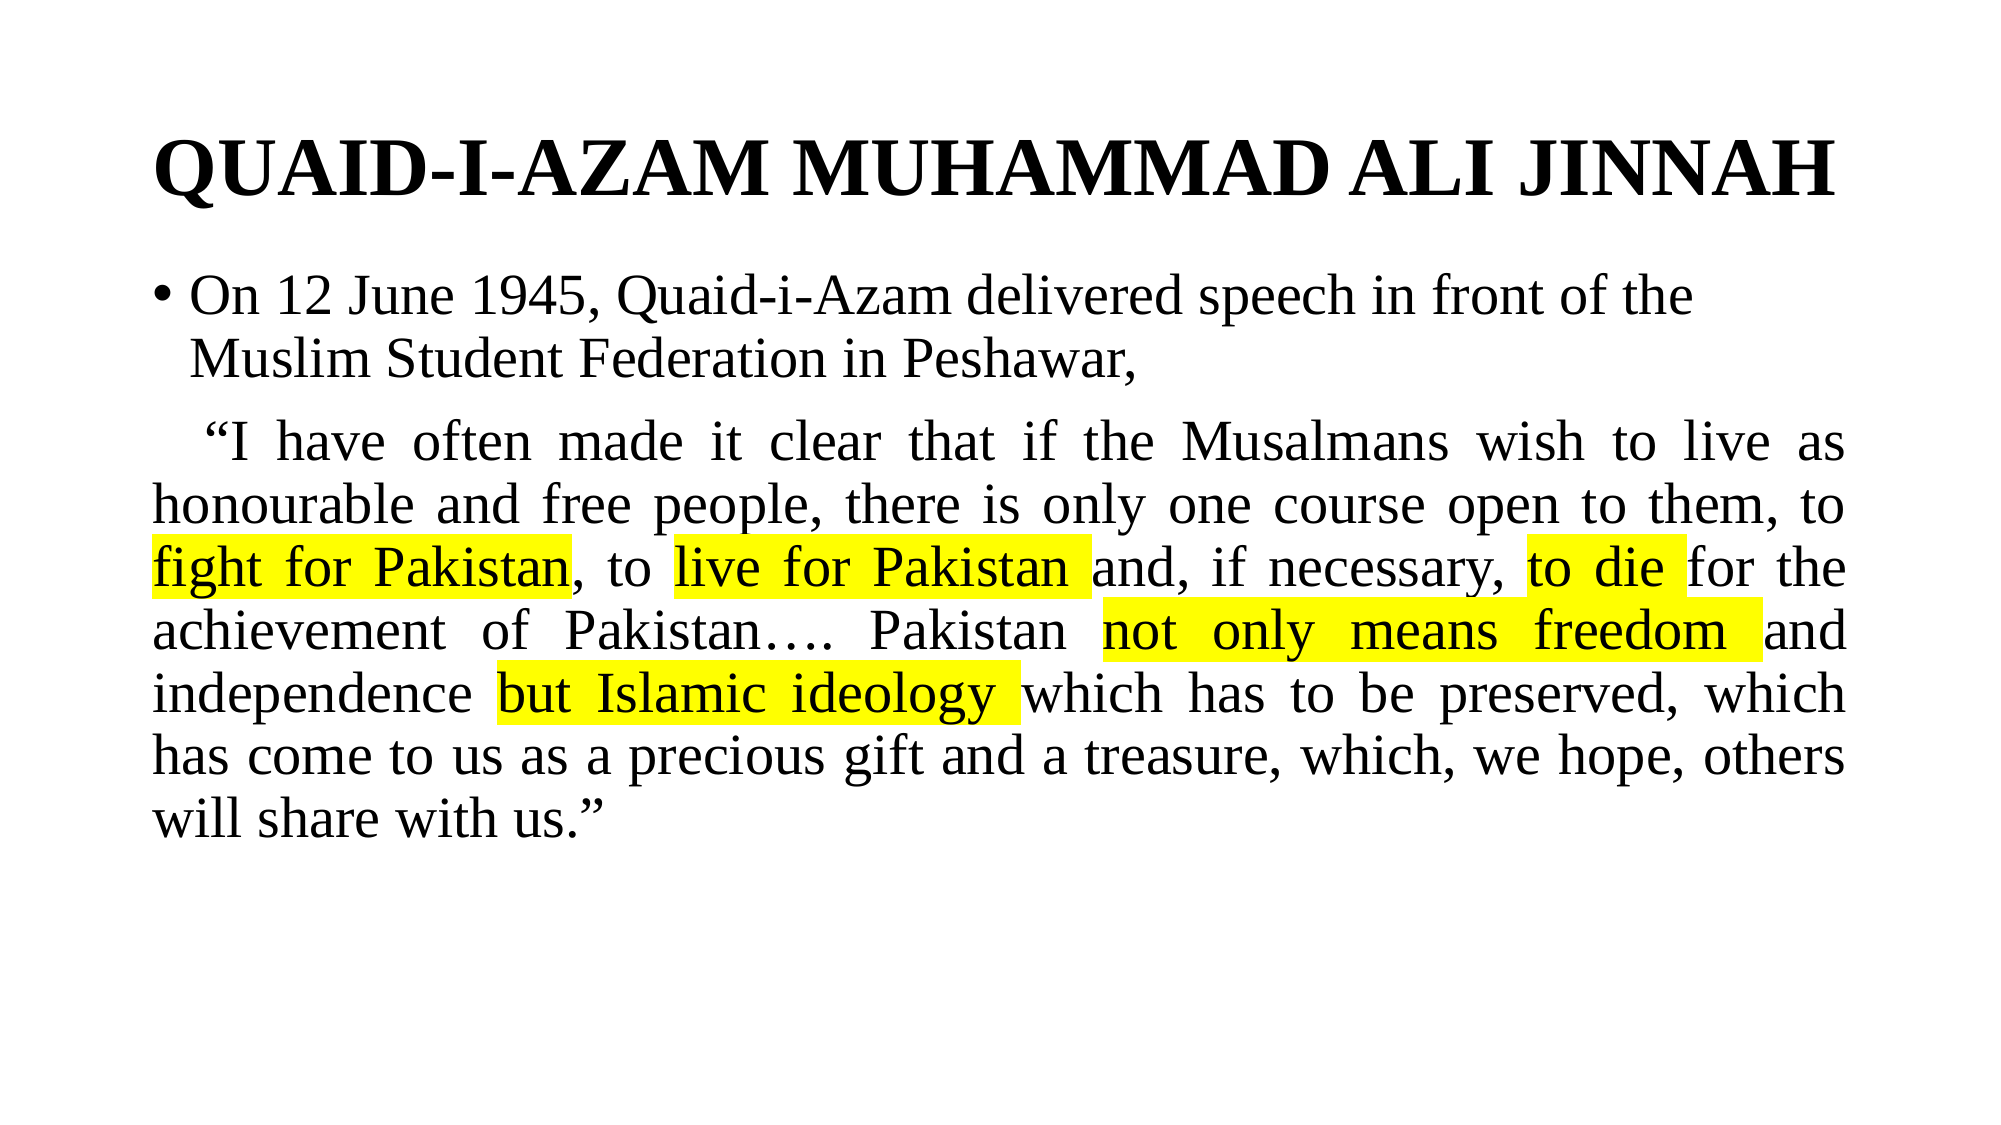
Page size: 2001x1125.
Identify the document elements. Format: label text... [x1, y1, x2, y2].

list On 12 June 1945, Quaid-i-Azam delivered speech in front of the Muslim Student Federation in Peshawar, “I have often made it clear that if the Musalmans wish to live as honourable and free people, there is only one course open to them, to fight for Pakistan, to live for Pakistan and, if necessary, to die for the achievement of Pakistan…. Pakistan not only means freedom and independence but Islamic ideology which has to be preserved, which has come to us as a precious gift and a treasure, which, we hope, others will share with us.” [137, 256, 1863, 1014]
title QUAID-I-AZAM MUHAMMAD ALI JINNAH [137, 59, 1863, 256]
